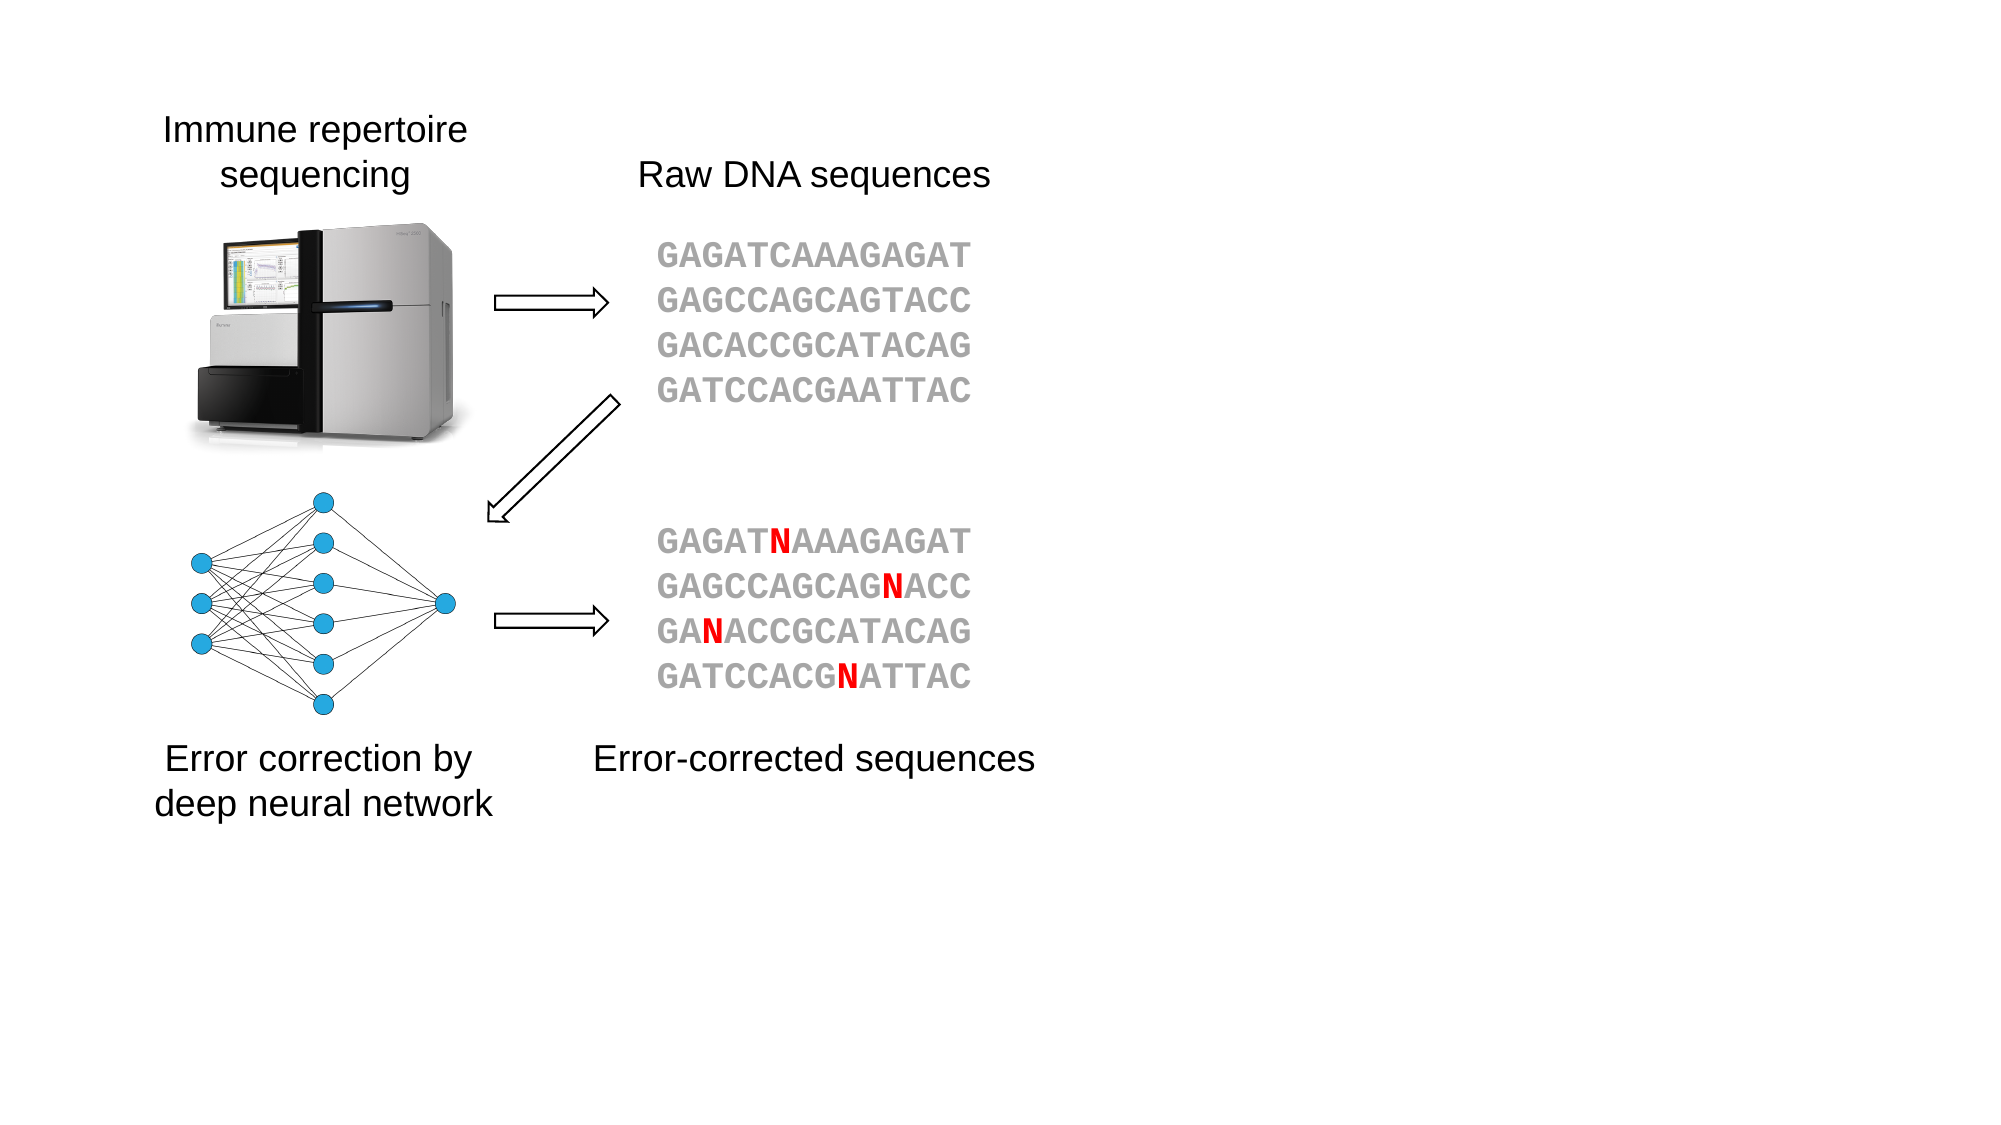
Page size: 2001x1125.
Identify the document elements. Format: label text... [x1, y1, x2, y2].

text_box GAGATNAAAGAGAT GAGCCAGCAGNACC GANACCGCATACAG GATCCACGNATTAC [641, 508, 987, 703]
text_box [494, 604, 610, 638]
text_box Raw DNA sequences [622, 143, 1006, 203]
text_box Immune repertoire sequencing [62, 97, 569, 203]
text_box GAGATCAAAGAGAT GAGCCAGCAGTACC GACACCGCATACAG GATCCACGAATTAC [641, 222, 987, 418]
picture [186, 476, 462, 730]
text_box [494, 286, 610, 320]
text_box Error correction by deep neural network [139, 726, 508, 831]
picture [173, 203, 479, 468]
text_box Error-corrected sequences [577, 726, 1051, 786]
text_box [487, 393, 622, 523]
